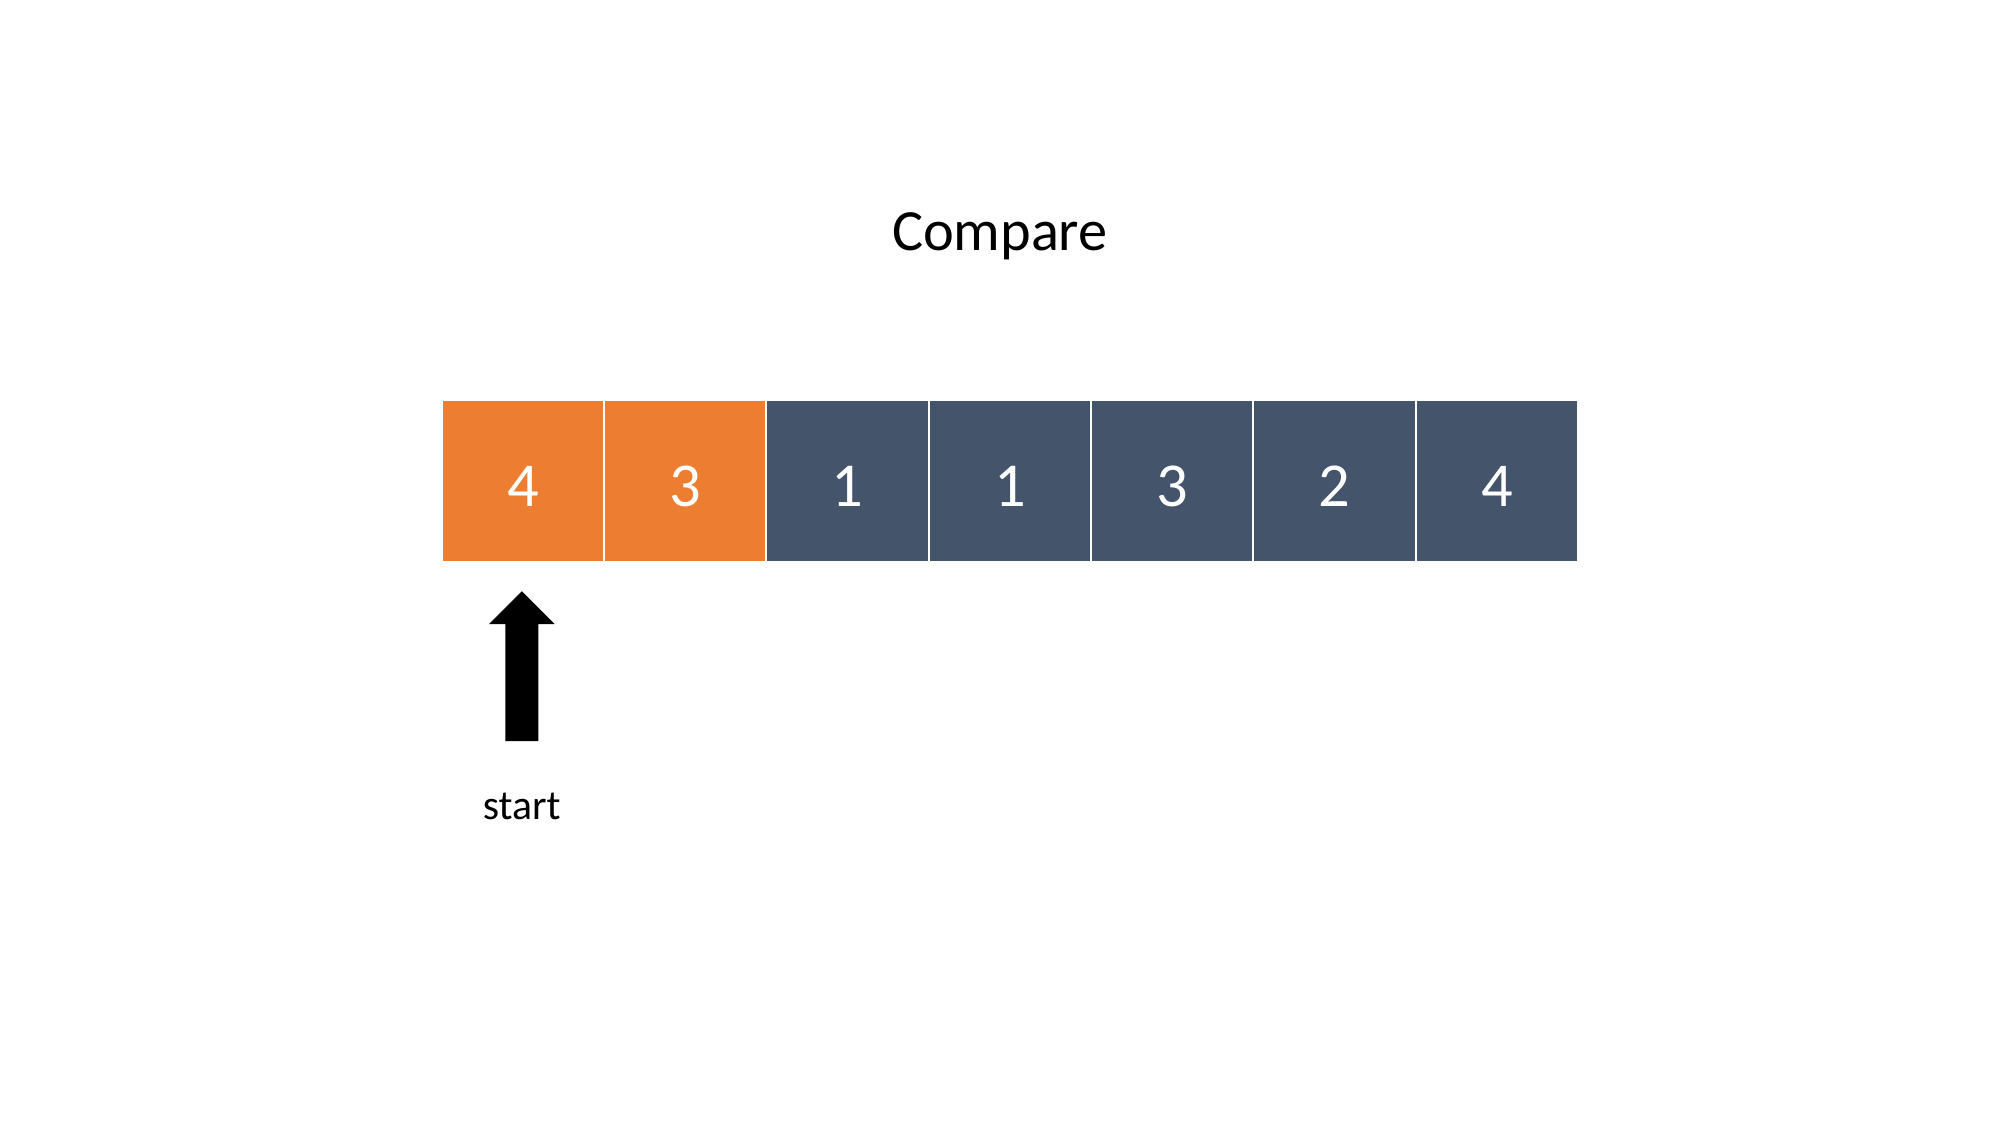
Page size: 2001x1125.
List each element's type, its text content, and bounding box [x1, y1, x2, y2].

text_box 3 [1090, 399, 1252, 563]
text_box 1 [928, 399, 1090, 563]
text_box 1 [765, 399, 928, 563]
text_box start [468, 770, 576, 835]
text_box [486, 589, 558, 743]
text_box Compare [877, 184, 1123, 270]
text_box 4 [441, 399, 603, 563]
text_box 3 [603, 399, 765, 563]
text_box 4 [1415, 399, 1579, 563]
text_box 2 [1252, 399, 1415, 563]
